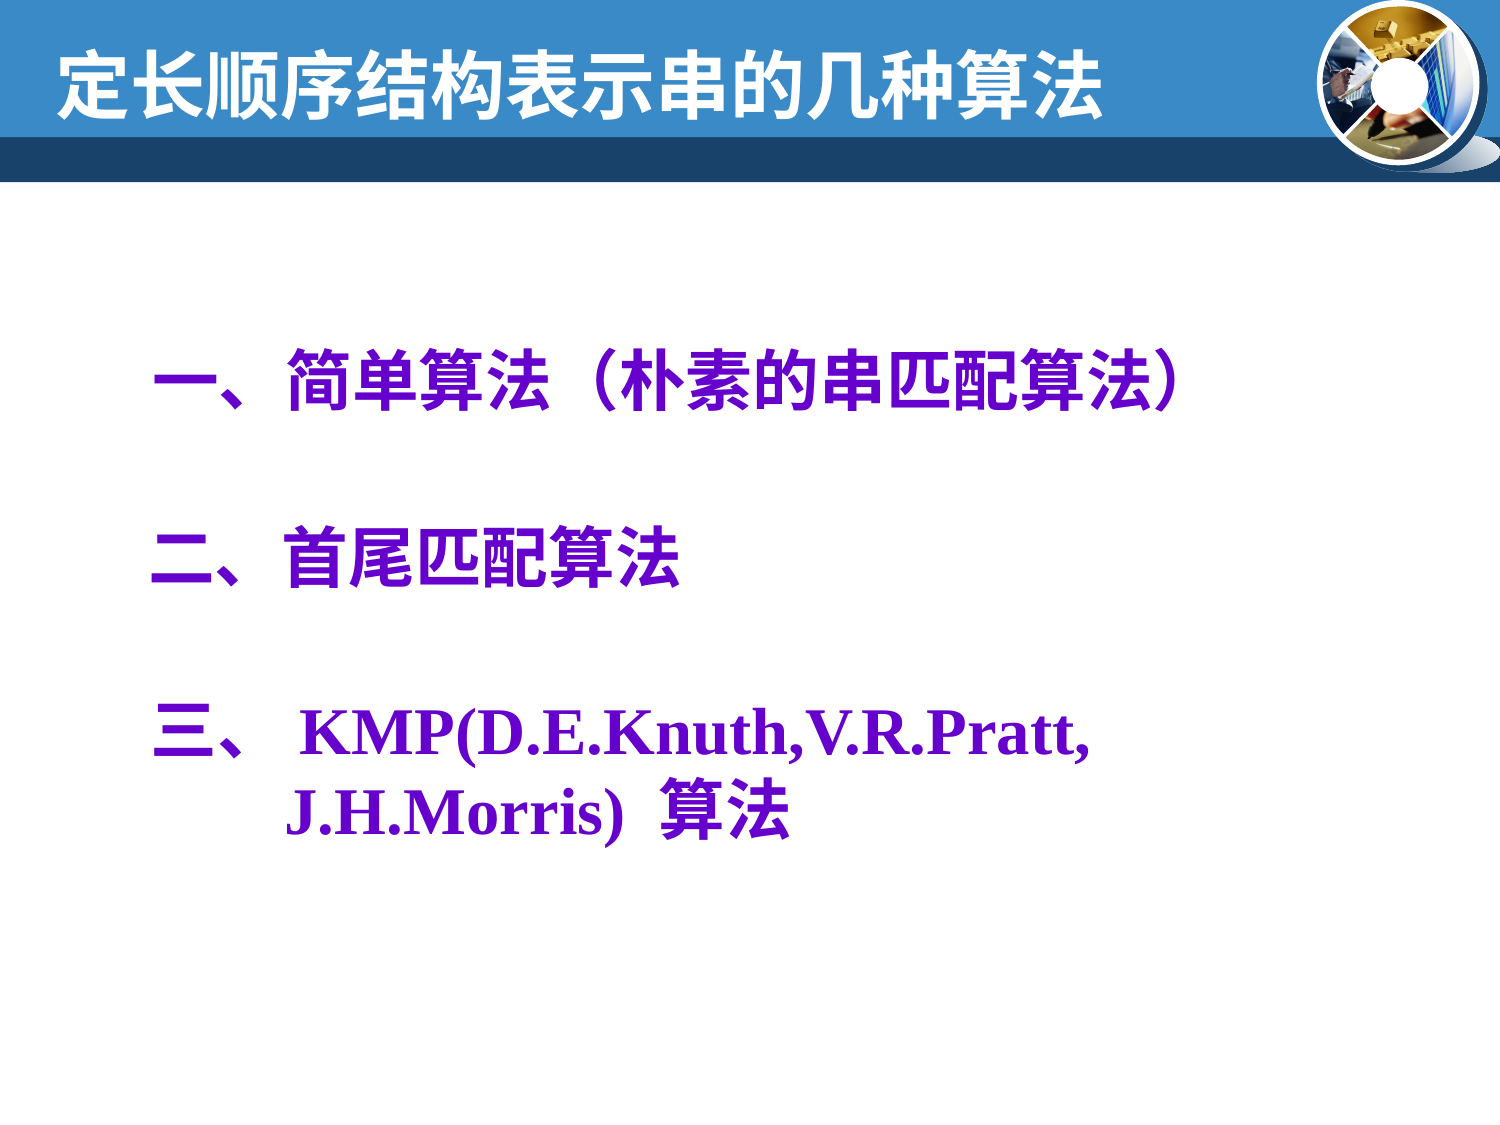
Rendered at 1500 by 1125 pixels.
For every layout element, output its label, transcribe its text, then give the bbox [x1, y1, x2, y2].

picture [1345, 105, 1449, 160]
text_box 定长顺序结构表示串的几种算法 [41, 30, 1146, 136]
text_box 一、简单算法（朴素的串匹配算法） [137, 331, 1235, 427]
text_box 三、KMP(D.E.Knuth,V.R.Pratt, J.H.Morris) 算法 [135, 680, 1500, 856]
picture [1418, 29, 1474, 137]
picture [1322, 30, 1379, 134]
picture [1347, 6, 1448, 63]
text_box 二、首尾匹配算法 [148, 515, 683, 596]
